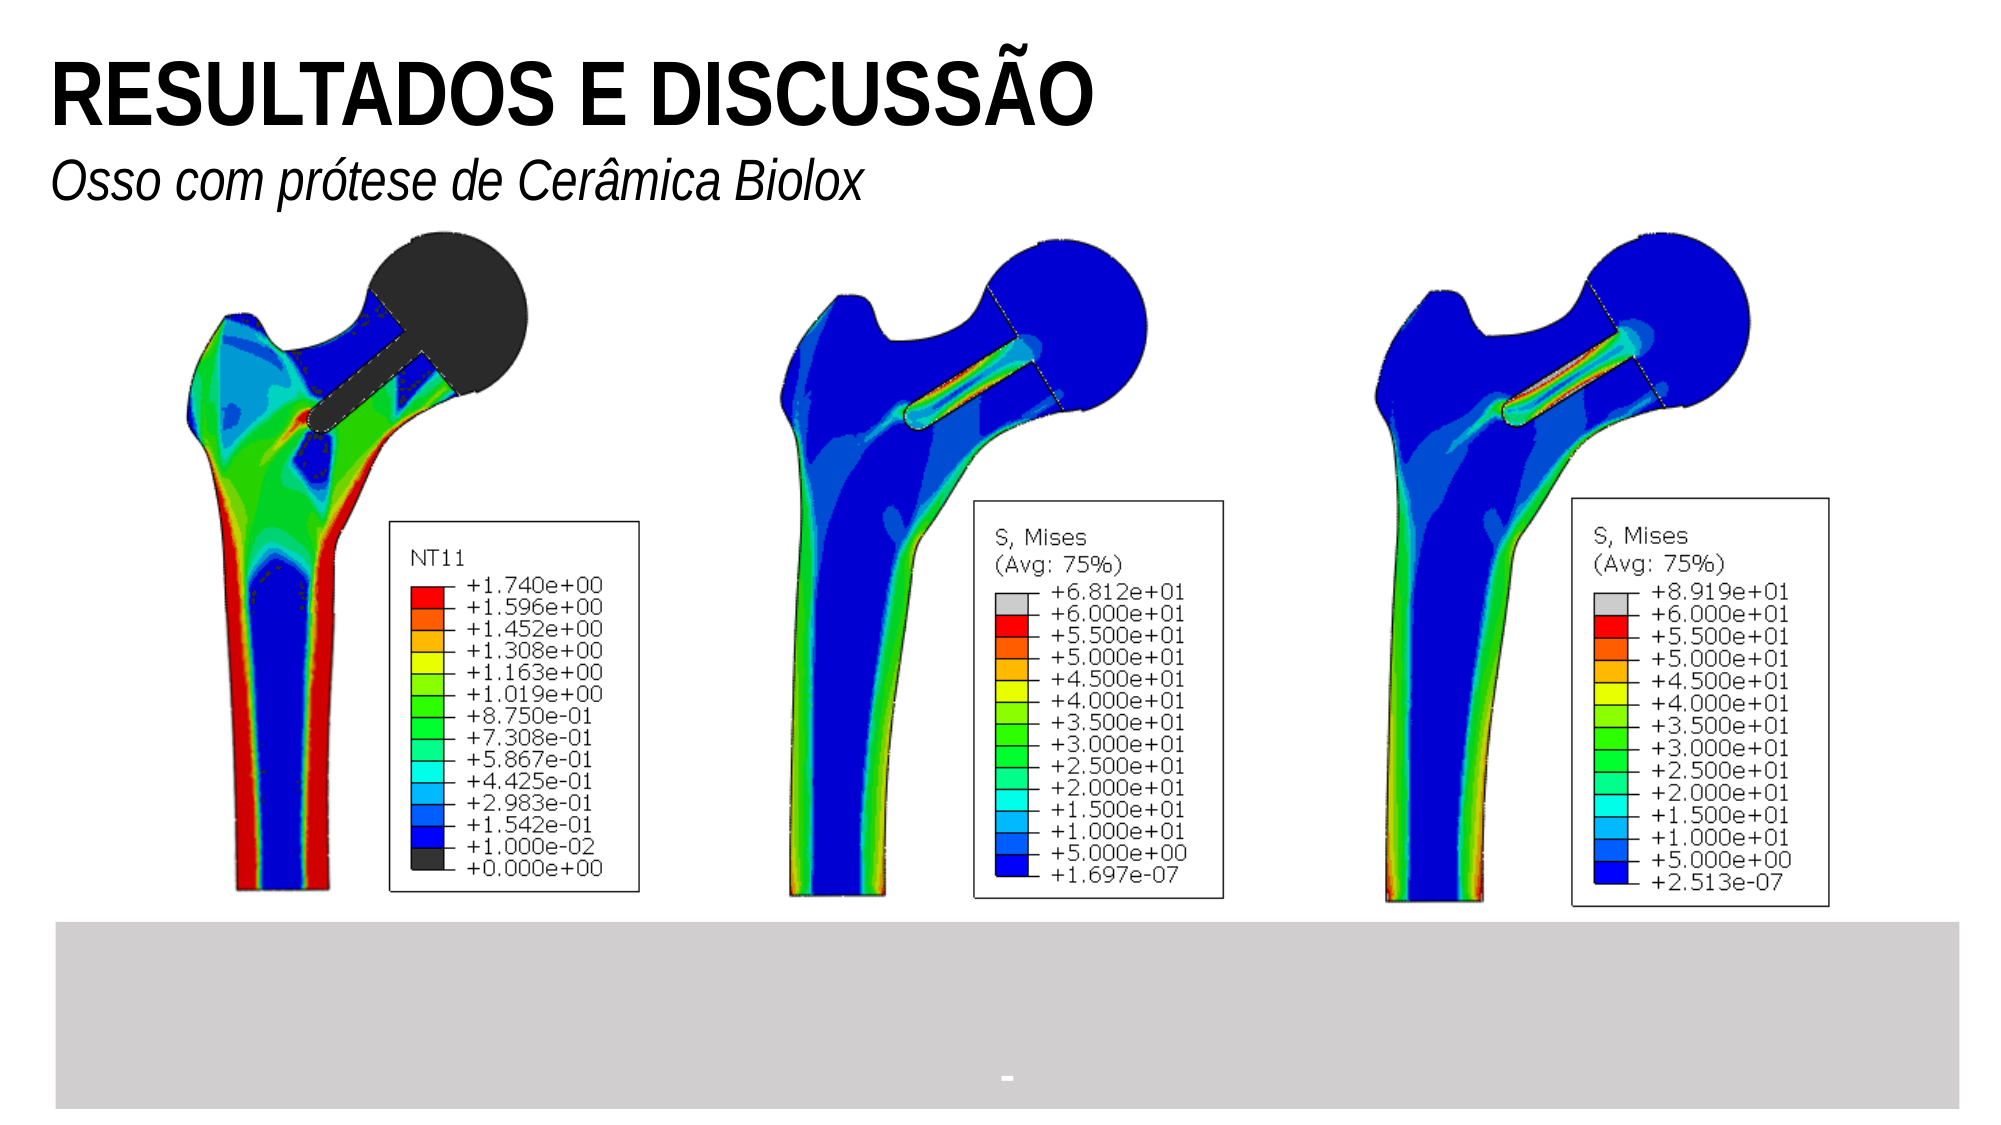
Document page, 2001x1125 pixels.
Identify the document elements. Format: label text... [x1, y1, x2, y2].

title RESULTADOS E DISCUSSÃO [35, 0, 1761, 142]
list Osso com prótese de Cerâmica Biolox [35, 142, 1761, 857]
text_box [166, 222, 1834, 910]
